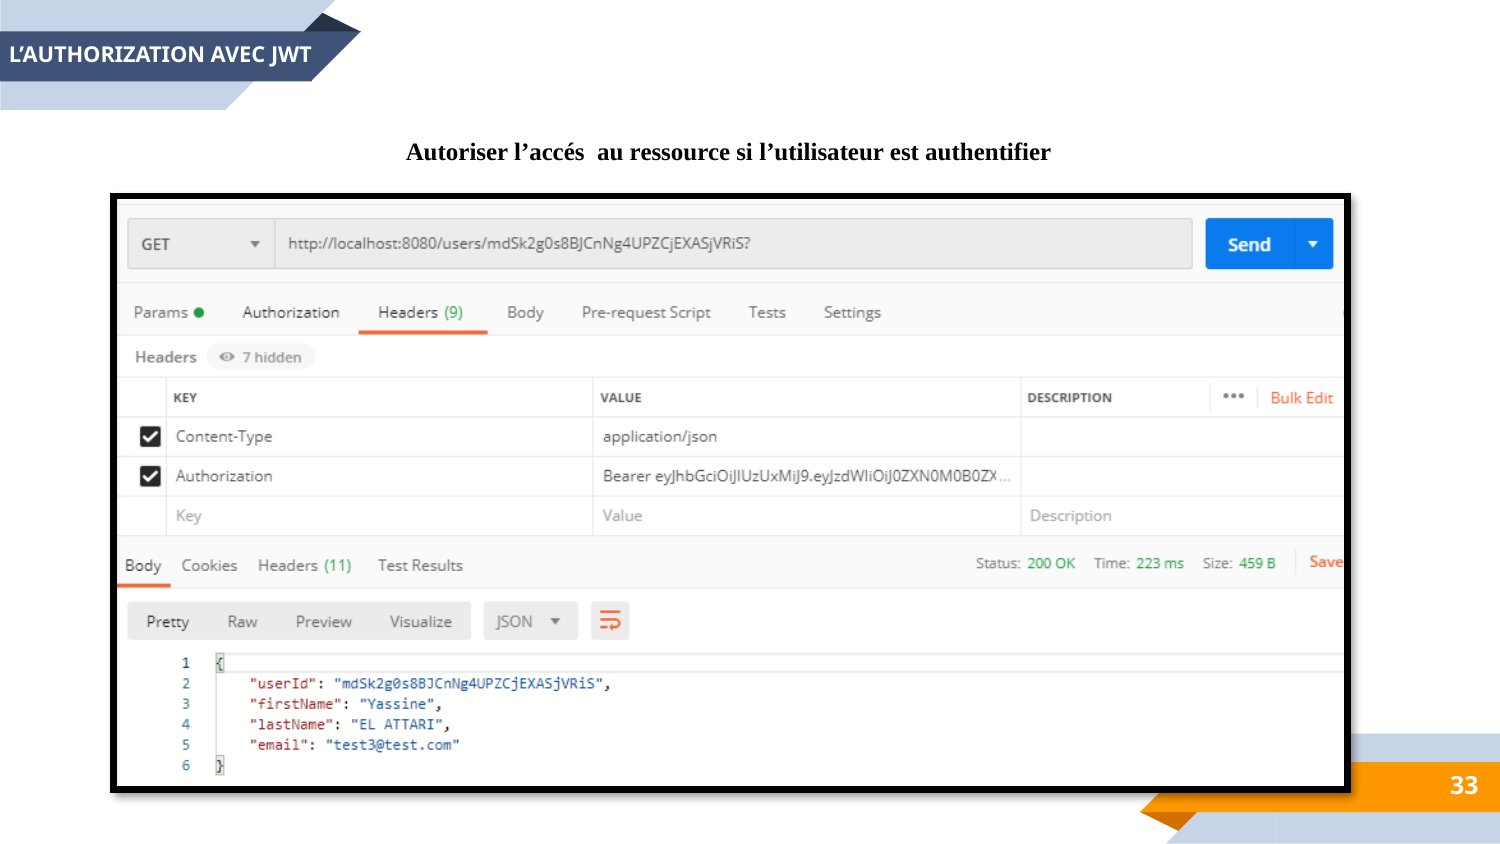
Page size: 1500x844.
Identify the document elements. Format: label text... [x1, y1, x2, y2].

picture [116, 199, 1345, 787]
slide_number 33 [1249, 760, 1494, 813]
text_box L’AUTHORIZATION AVEC JWT [0, 0, 857, 117]
text_box Autoriser l’accés au ressource si l’utilisateur est authentifier [391, 128, 1214, 173]
